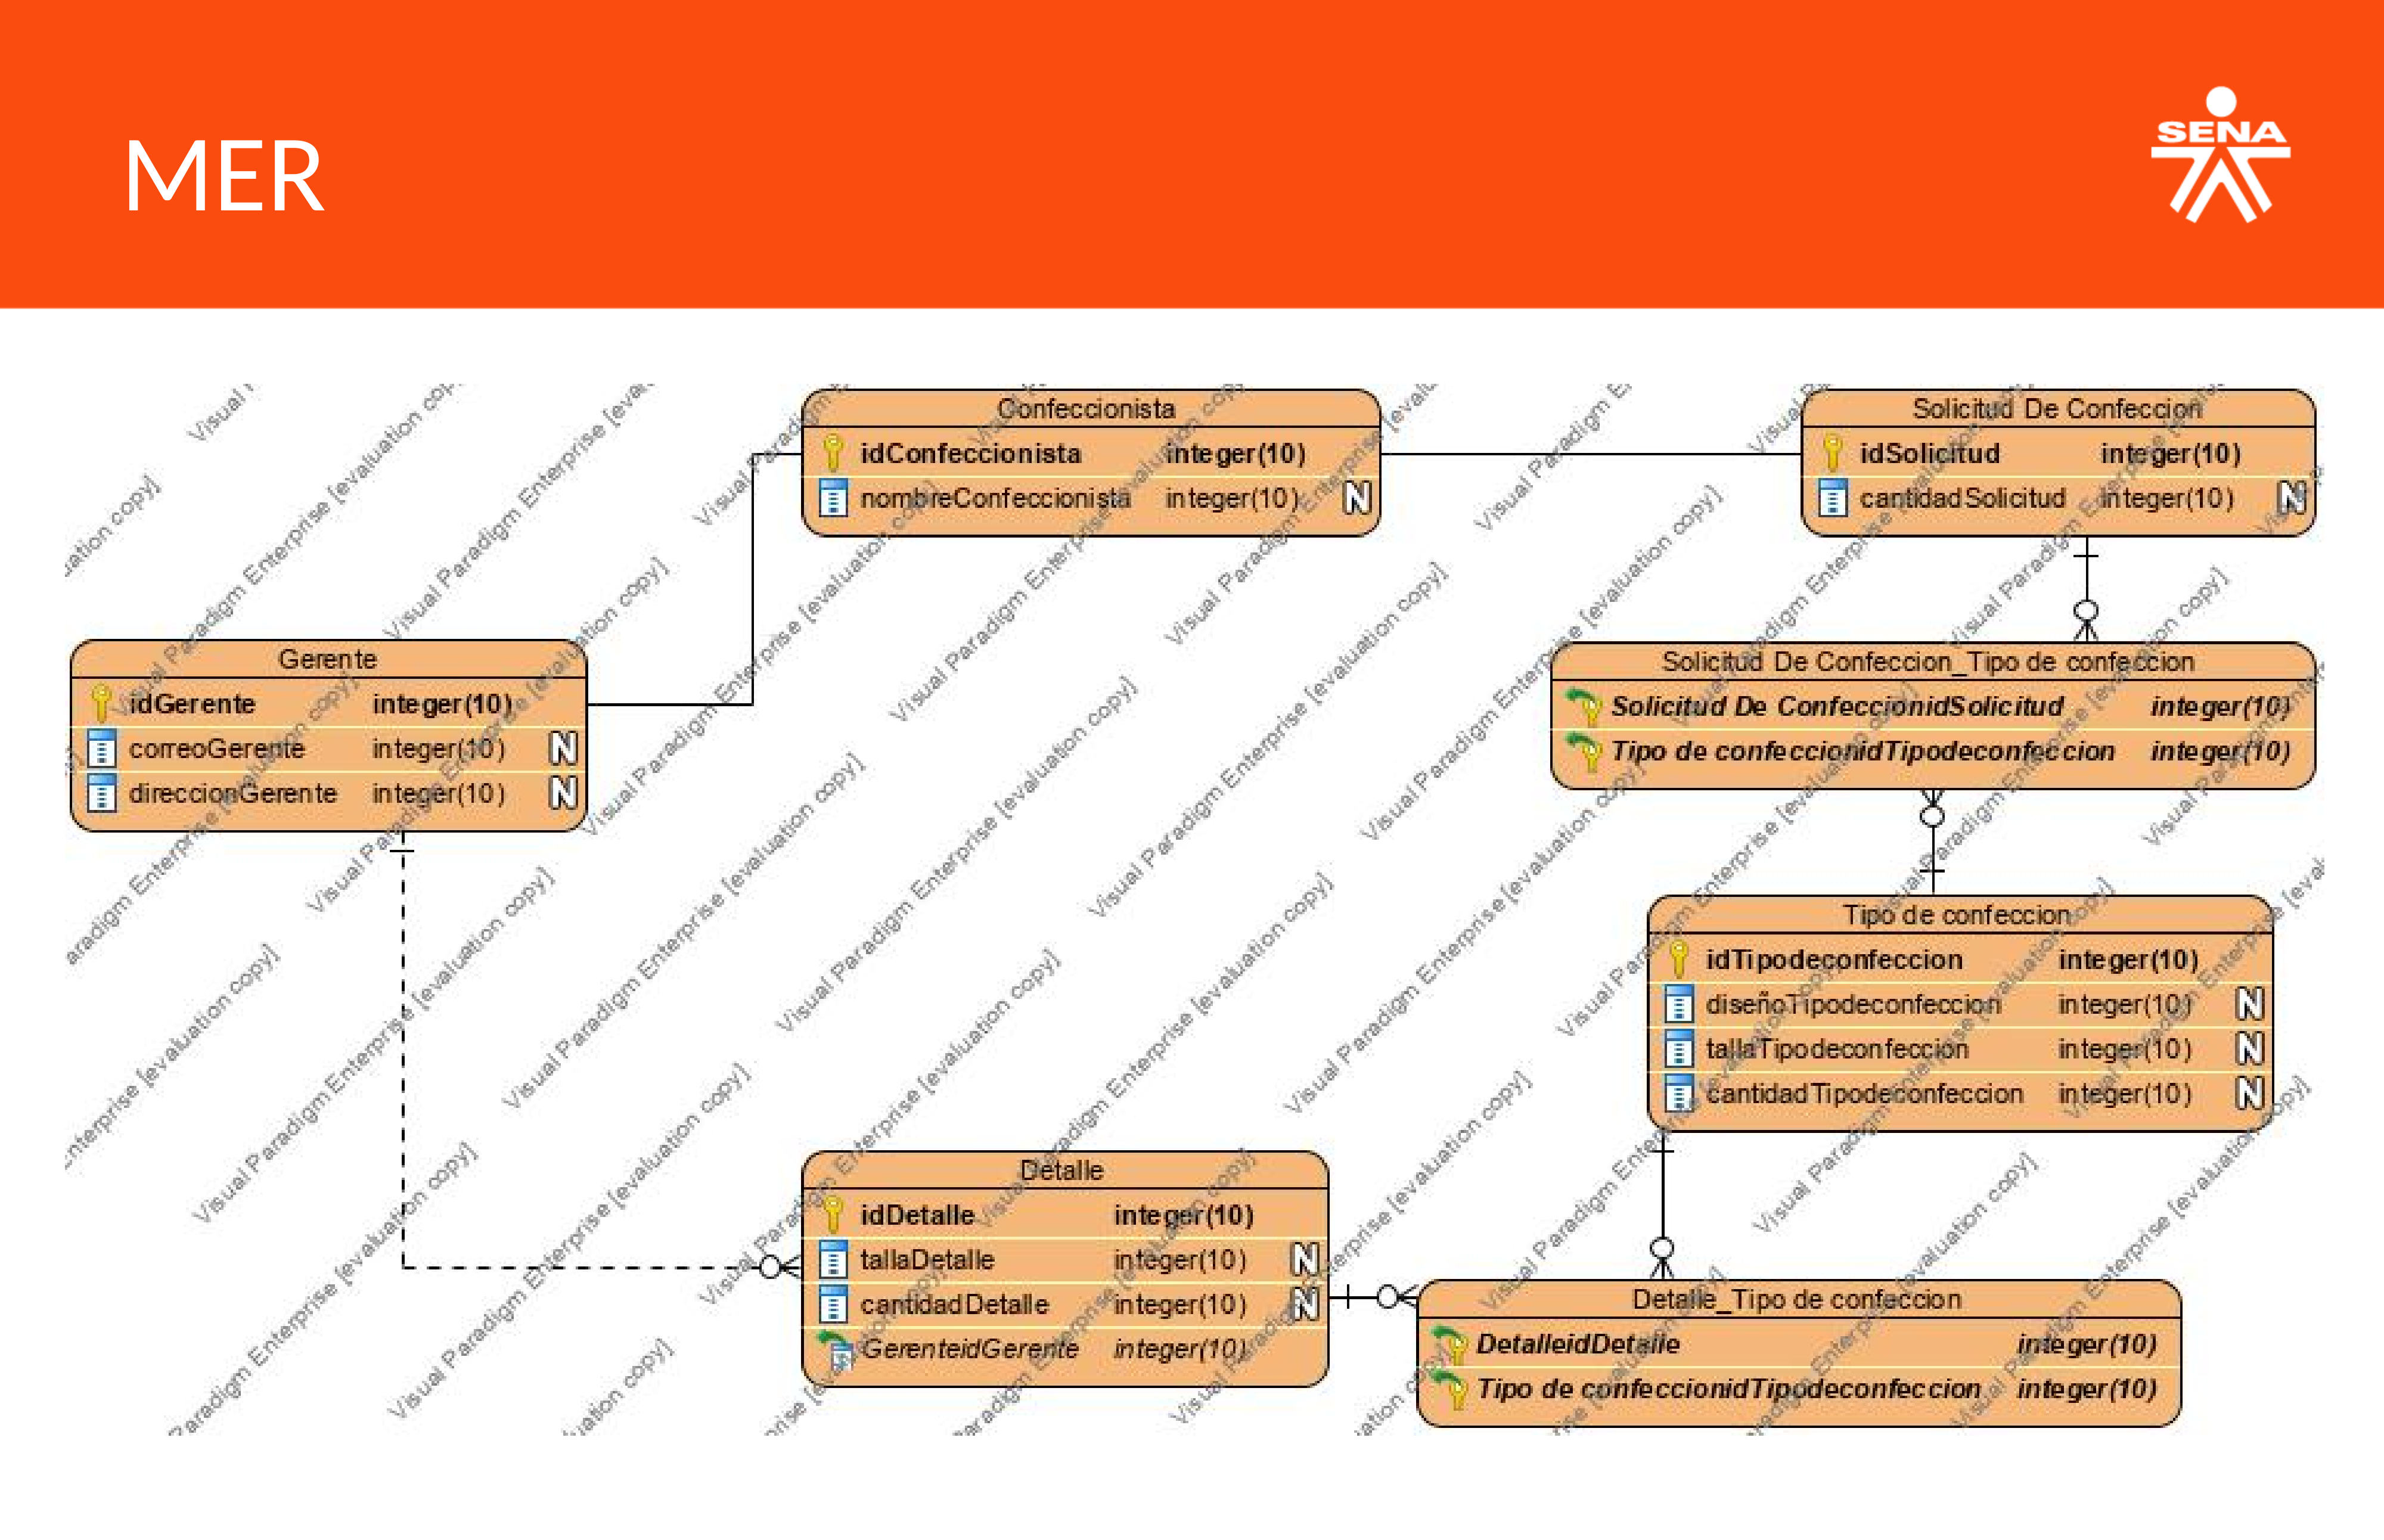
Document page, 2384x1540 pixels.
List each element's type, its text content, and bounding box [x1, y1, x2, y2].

text_box MER [111, 97, 1271, 237]
picture [0, 0, 2384, 1540]
